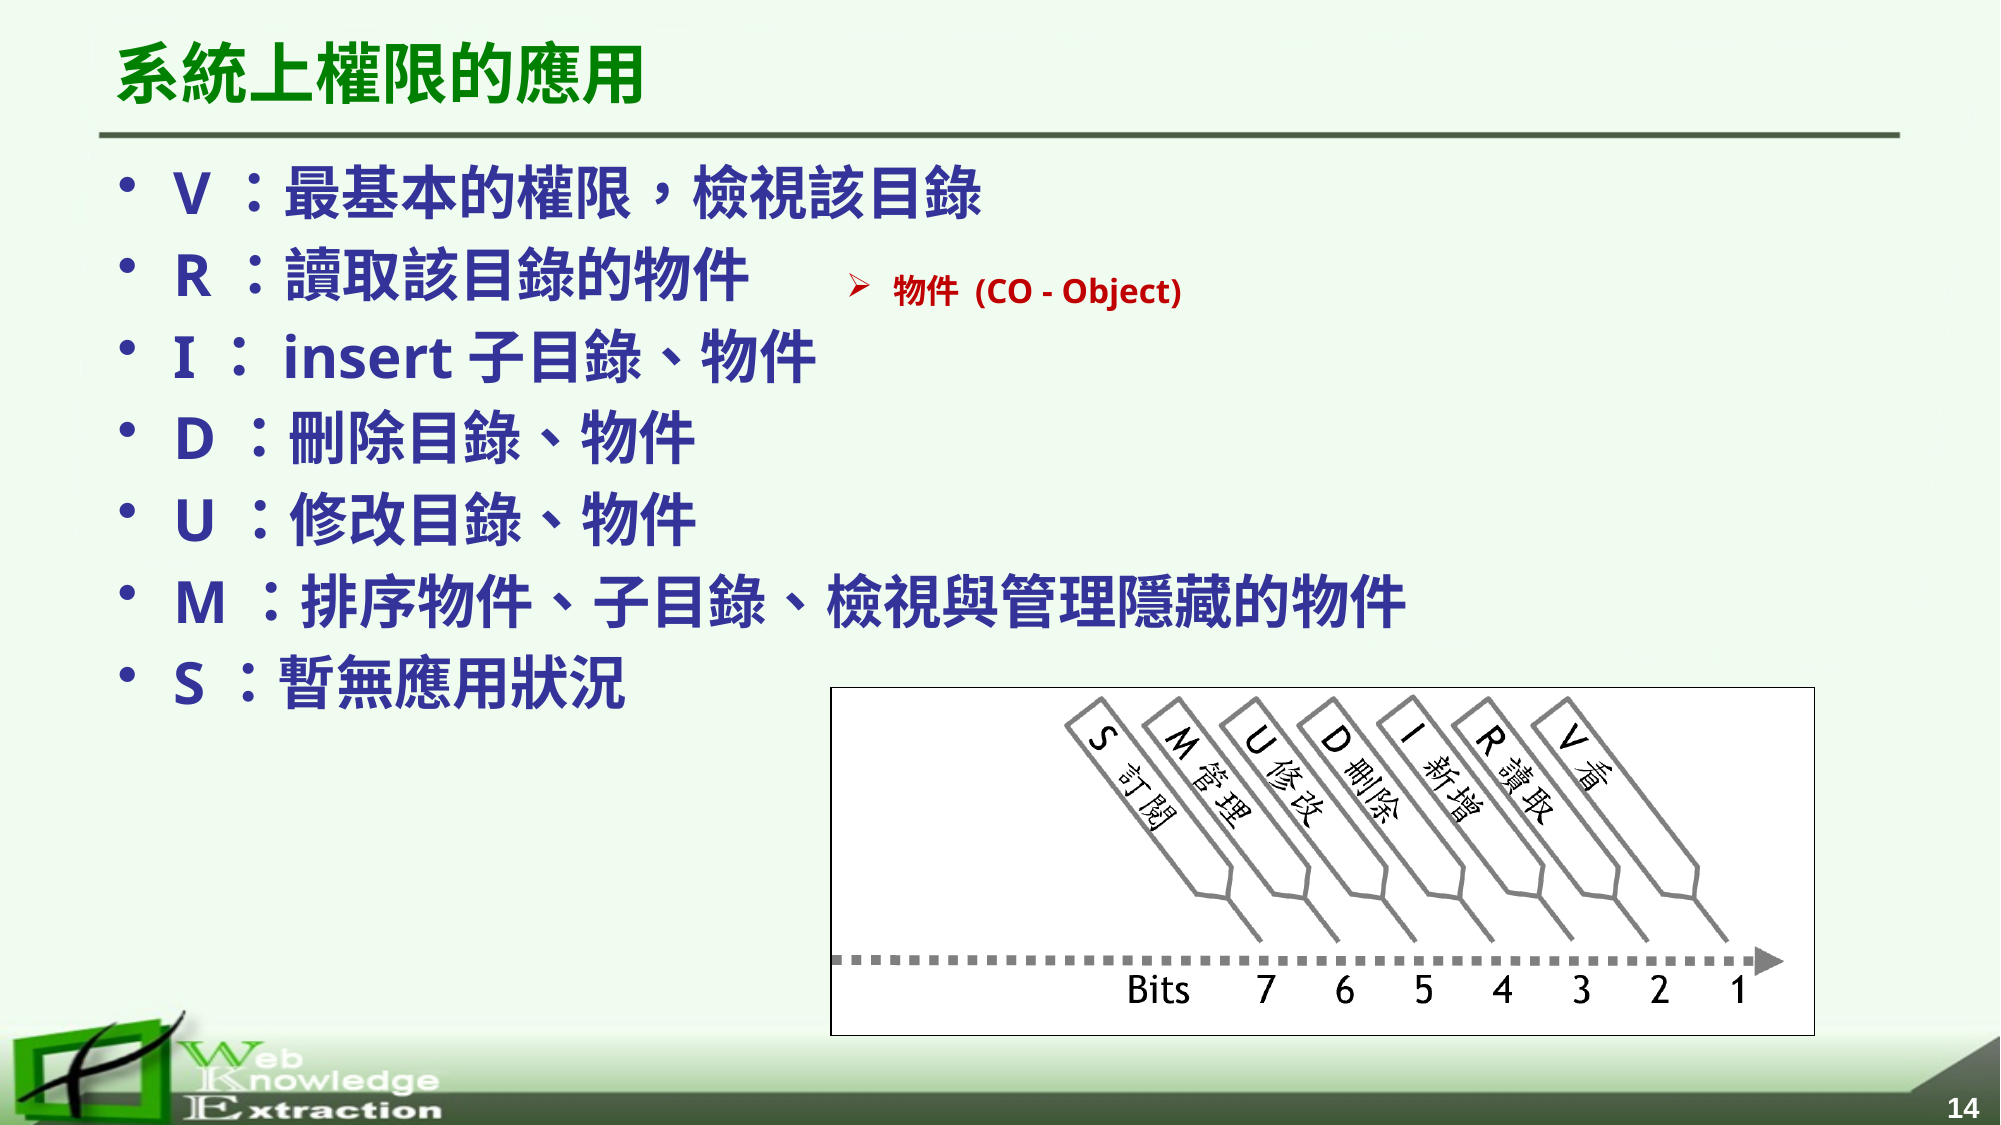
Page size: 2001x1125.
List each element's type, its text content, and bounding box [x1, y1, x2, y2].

slide_number 13 [1866, 1082, 1995, 1123]
list V：最基本的權限，檢視該目錄 R：讀取該目錄的物件 I：insert子目錄、物件 D：刪除目錄、物件 U：修改目錄、物件 M：排序物件、子目錄、檢視與管理隱藏的物件 S：暫無應用狀況 [102, 148, 1964, 1036]
picture [0, 0, 2000, 1125]
text_box 物件 (CO - Object) [831, 262, 1229, 318]
title 系統上權限的應用 [99, 18, 1901, 126]
